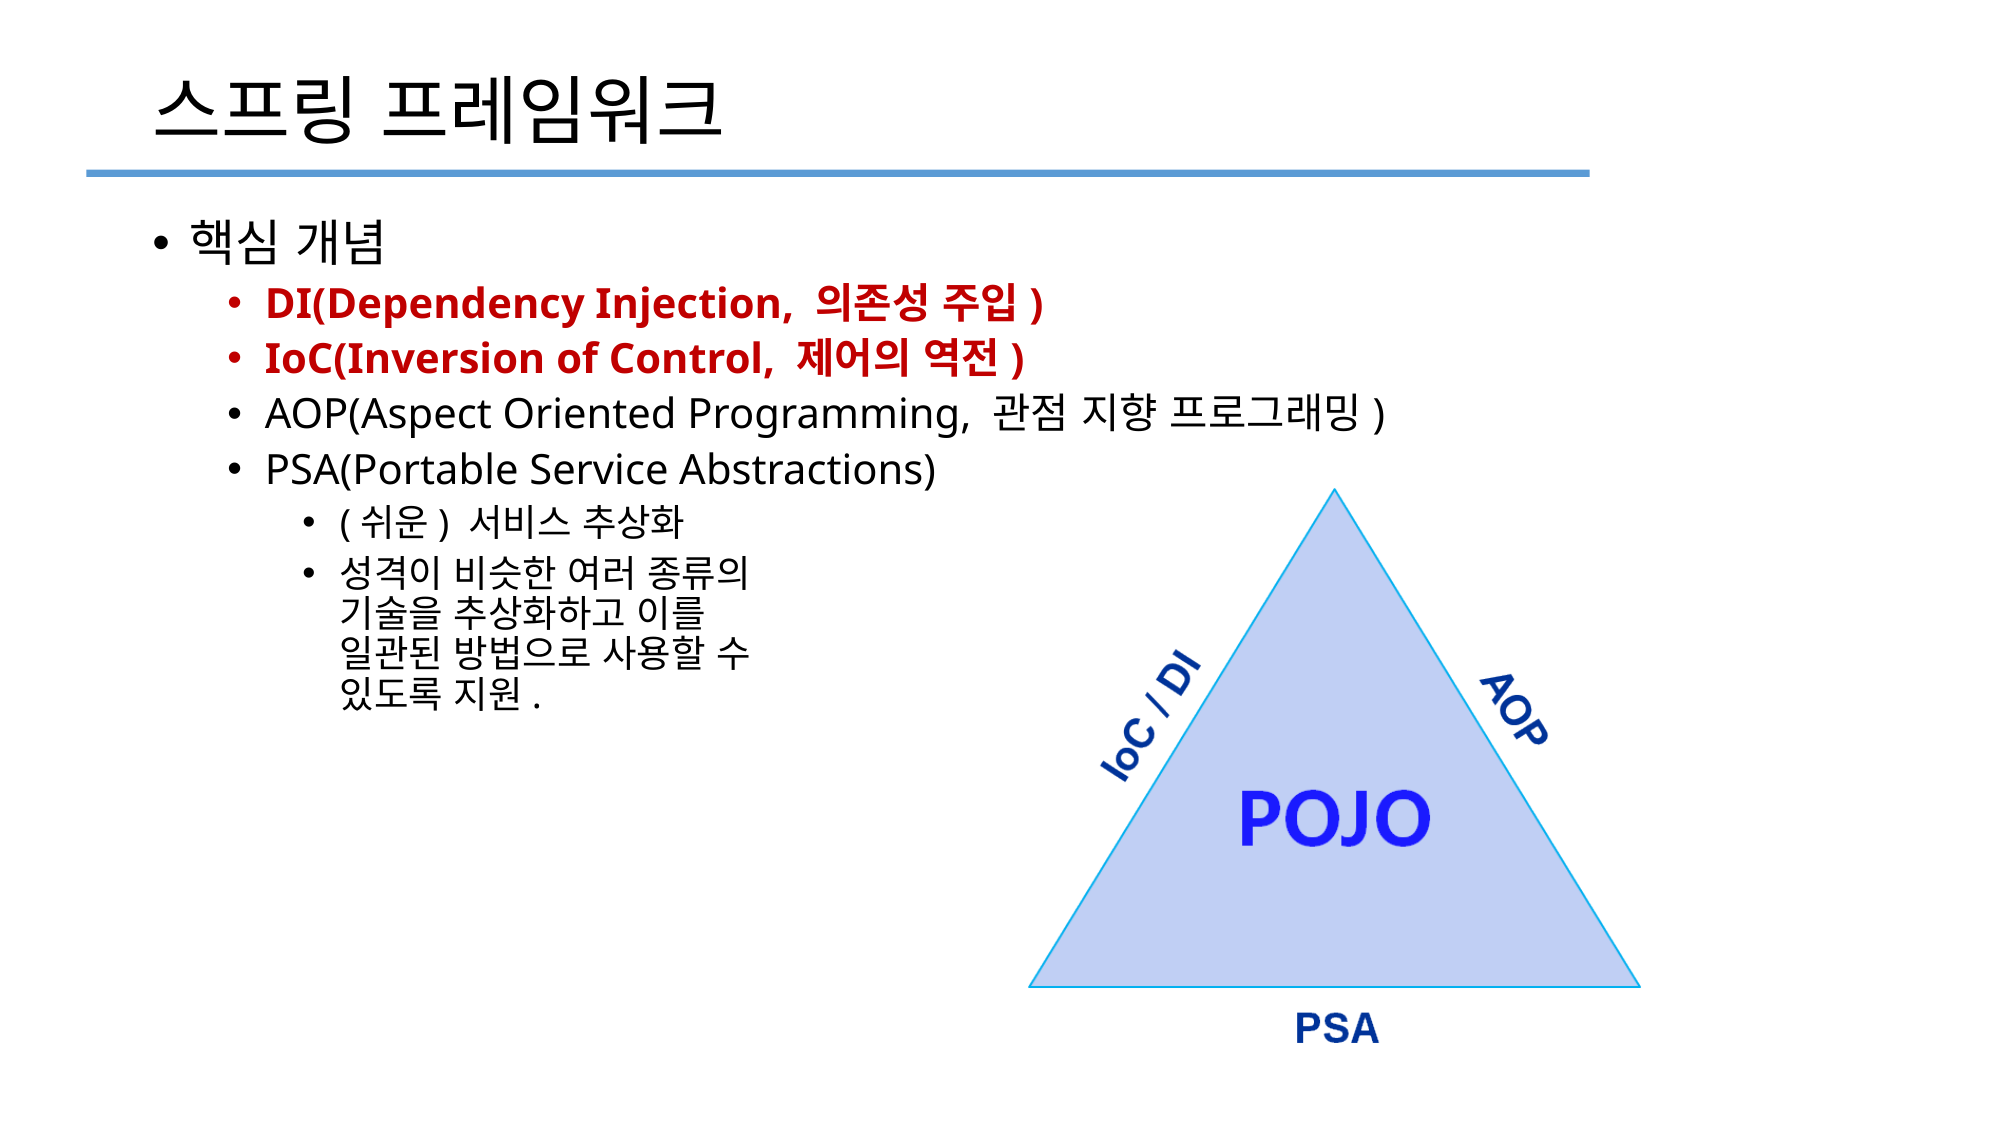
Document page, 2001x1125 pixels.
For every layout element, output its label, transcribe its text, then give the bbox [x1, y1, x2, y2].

list 핵심 개념 DI(Dependency Injection, 의존성 주입) IoC(Inversion of Control, 제어의 역전) AOP(Aspect Oriented Programming, 관점 지향 프로그래밍) PSA(Portable Service Abstractions) (쉬운) 서비스 추상화 성격이 비슷한 여러 종류의 기술을 추상화하고 이를 일관된 방법으로 사용할 수 있도록 지원. [137, 210, 1863, 1062]
picture [990, 469, 1677, 1081]
title 스프링 프레임워크 [137, 59, 1863, 170]
